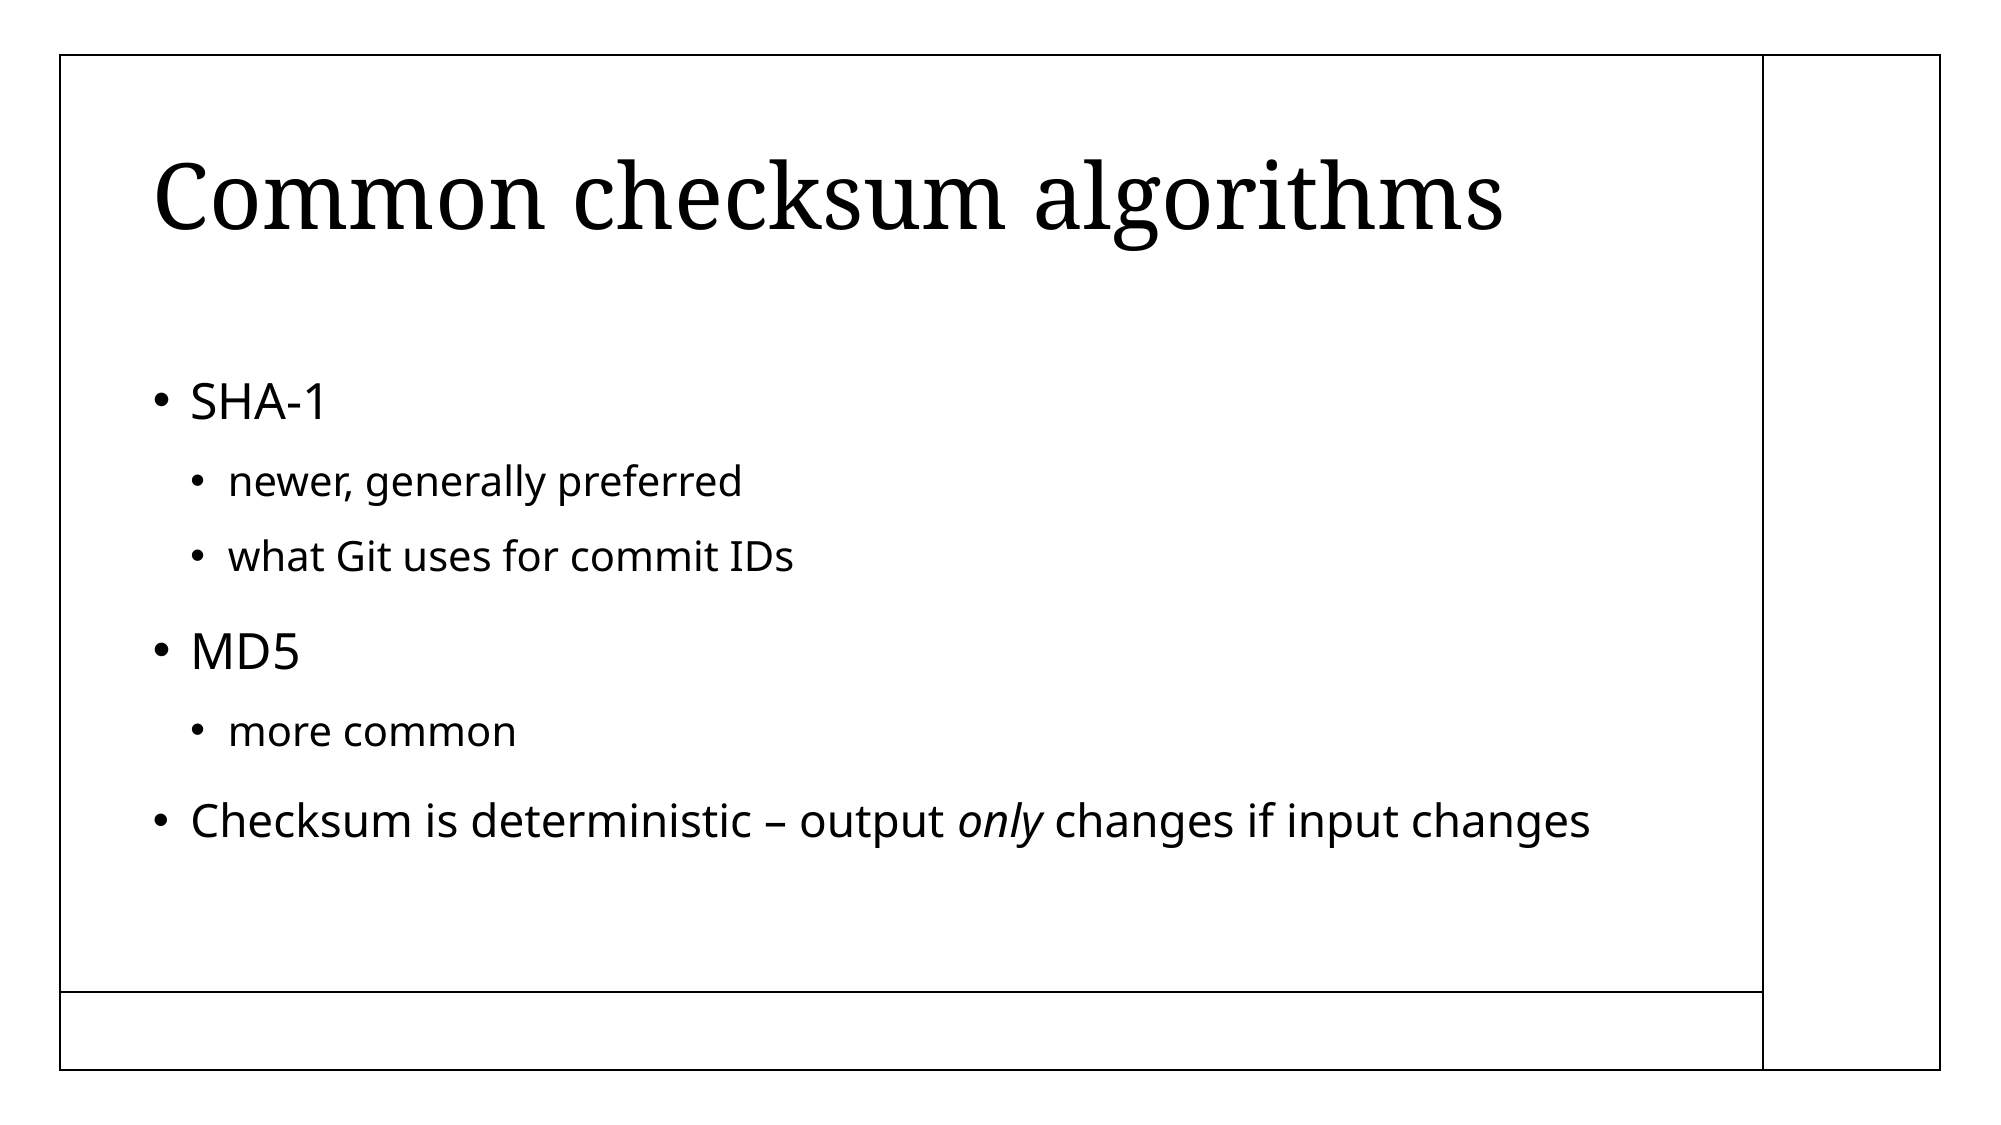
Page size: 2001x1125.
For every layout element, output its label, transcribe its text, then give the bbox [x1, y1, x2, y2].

title Common checksum algorithms [138, 90, 1695, 309]
list SHA-1 newer, generally preferred what Git uses for commit IDs MD5 more common Checksum is deterministic – output only changes if input changes [138, 343, 1695, 959]
